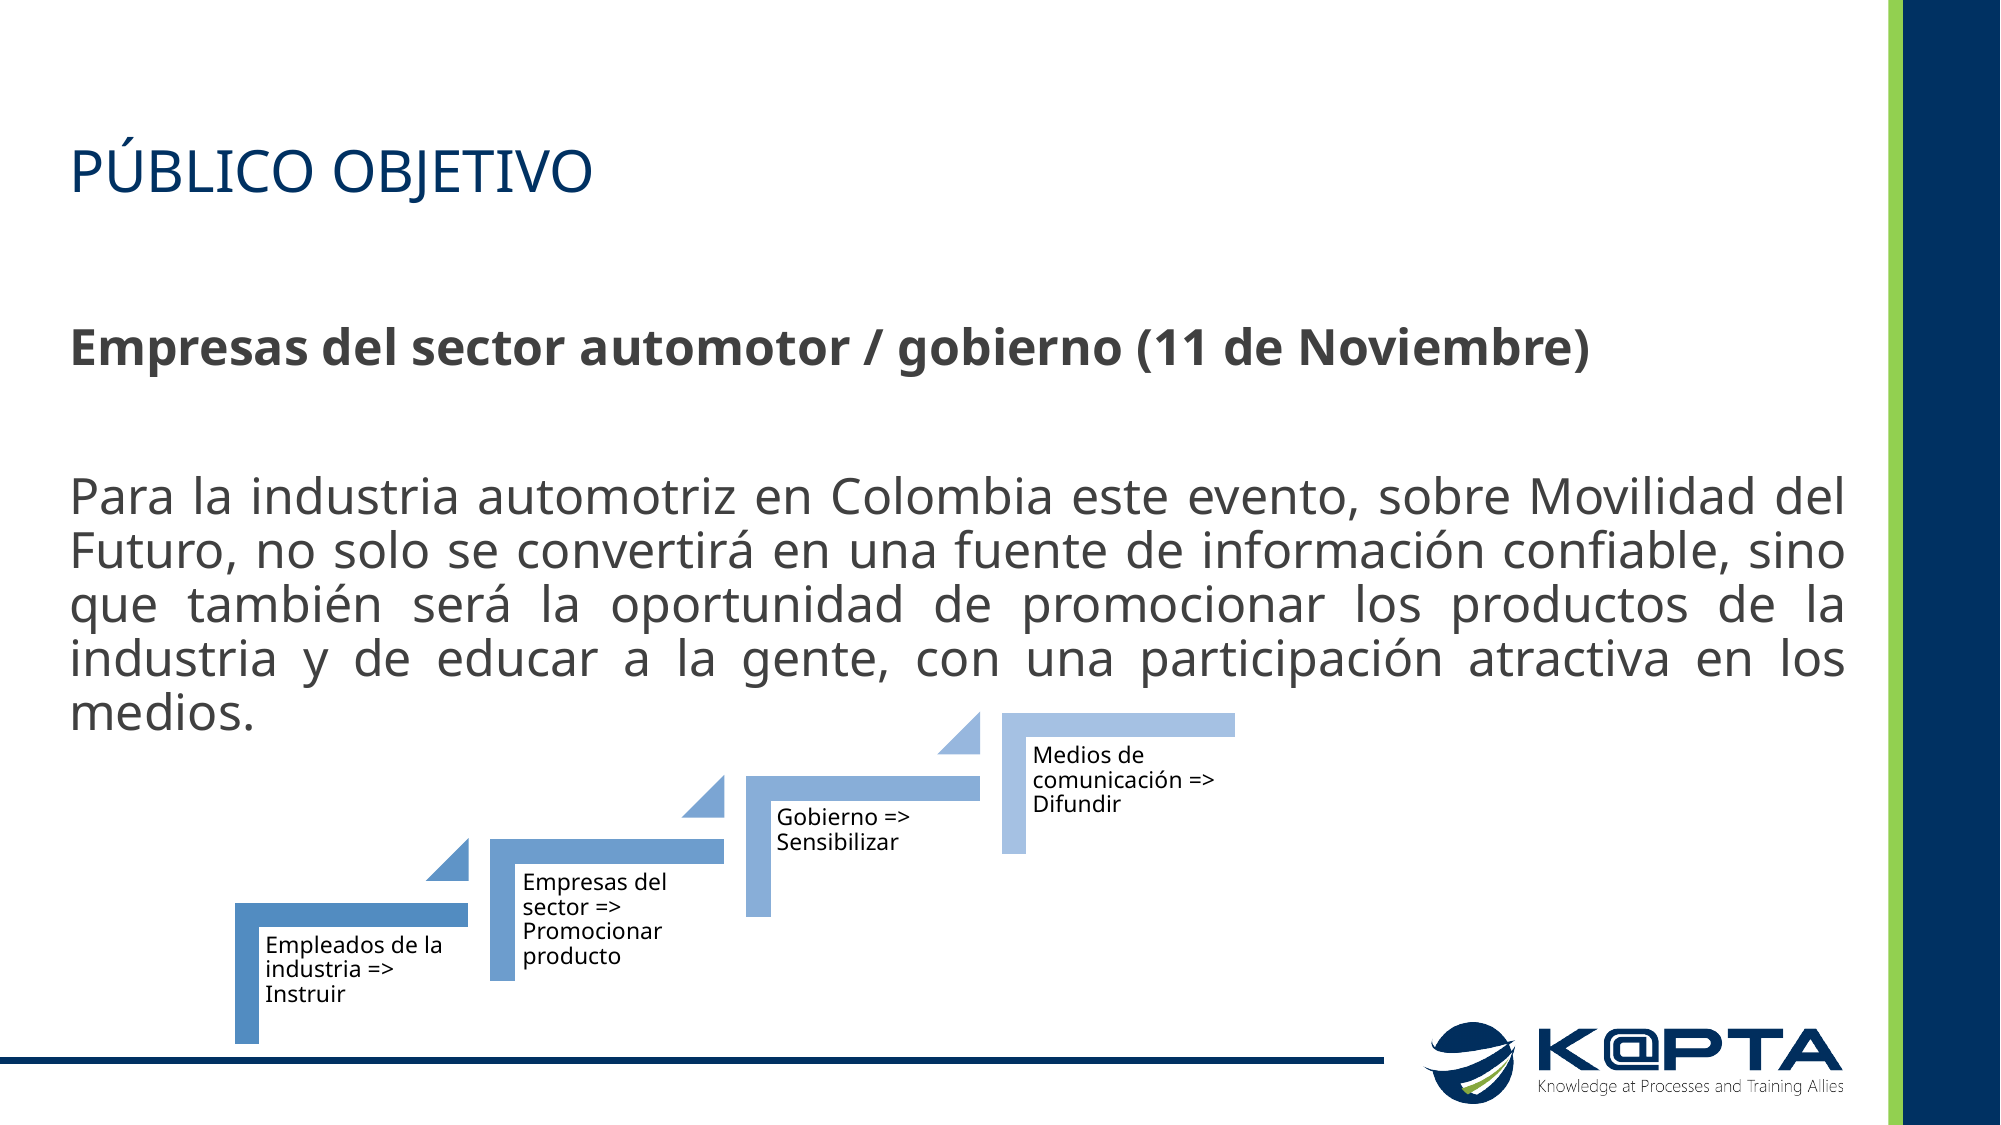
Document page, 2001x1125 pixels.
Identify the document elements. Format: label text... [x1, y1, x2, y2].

title PÚBLICO OBJETIVO [54, 50, 1863, 268]
list Empresas del sector automotor / gobierno (11 de Noviembre) Para la industria automotriz en Colombia este evento, sobre Movilidad del Futuro, no solo se convertirá en una fuente de información confiable, sino que también será la oportunidad de promocionar los productos de la industria y de educar a la gente, con una participación atractiva en los medios. [54, 314, 1863, 876]
picture [1423, 1022, 1843, 1104]
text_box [235, 698, 1236, 1125]
